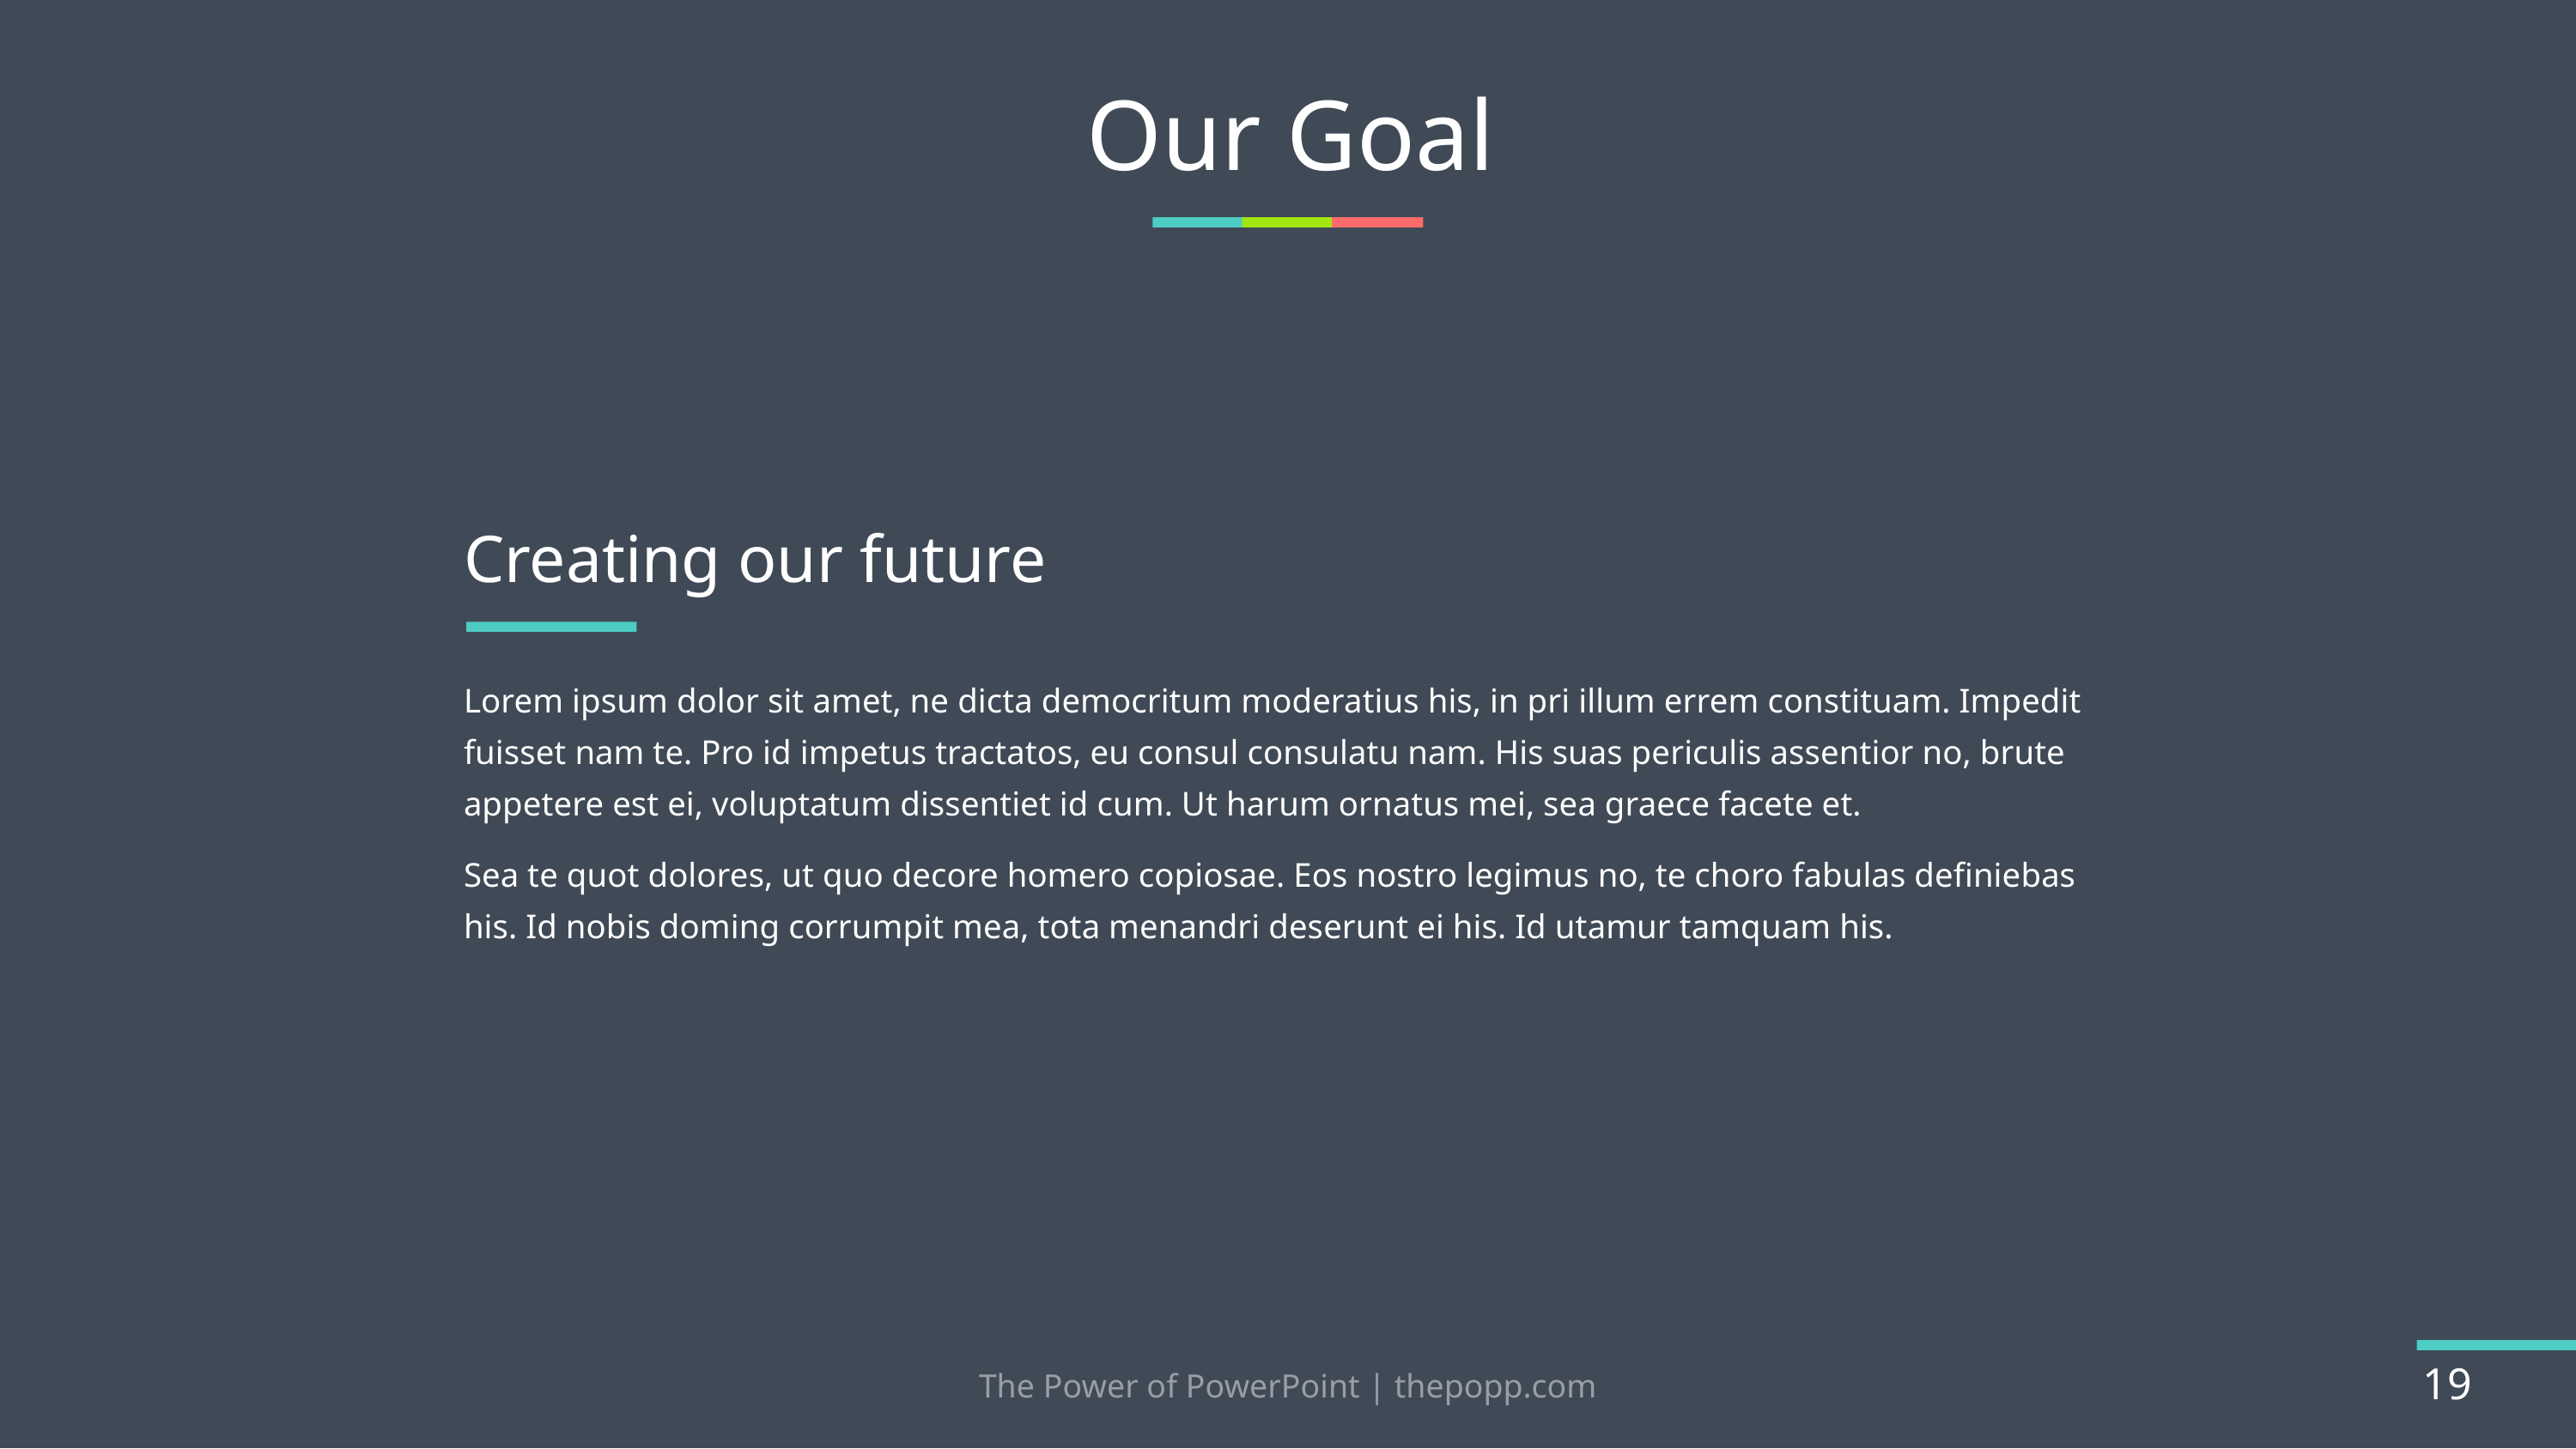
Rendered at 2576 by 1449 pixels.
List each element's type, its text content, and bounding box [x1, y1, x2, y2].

list Creating our future [451, 504, 2125, 609]
footer The Power of PowerPoint | thepopp.com [853, 1349, 1723, 1427]
list Lorem ipsum dolor sit amet, ne dicta democritum moderatius his, in pri illum errem constituam. Impedit fuisset nam te. Pro id impetus tractatos, eu consul consulatu nam. His suas periculis assentior no, brute appetere est ei, voluptatum dissentiet id cum. Ut harum ornatus mei, sea graece facete et. Sea te quot dolores, ut quo decore homero copiosae. Eos nostro legimus no, te choro fabulas definiebas his. Id nobis doming corrumpit mea, tota menandri deserunt ei his. Id utamur tamquam his. [451, 661, 2125, 995]
slide_number 19 [2409, 1351, 2576, 1421]
title Our Goal [69, 49, 2512, 230]
